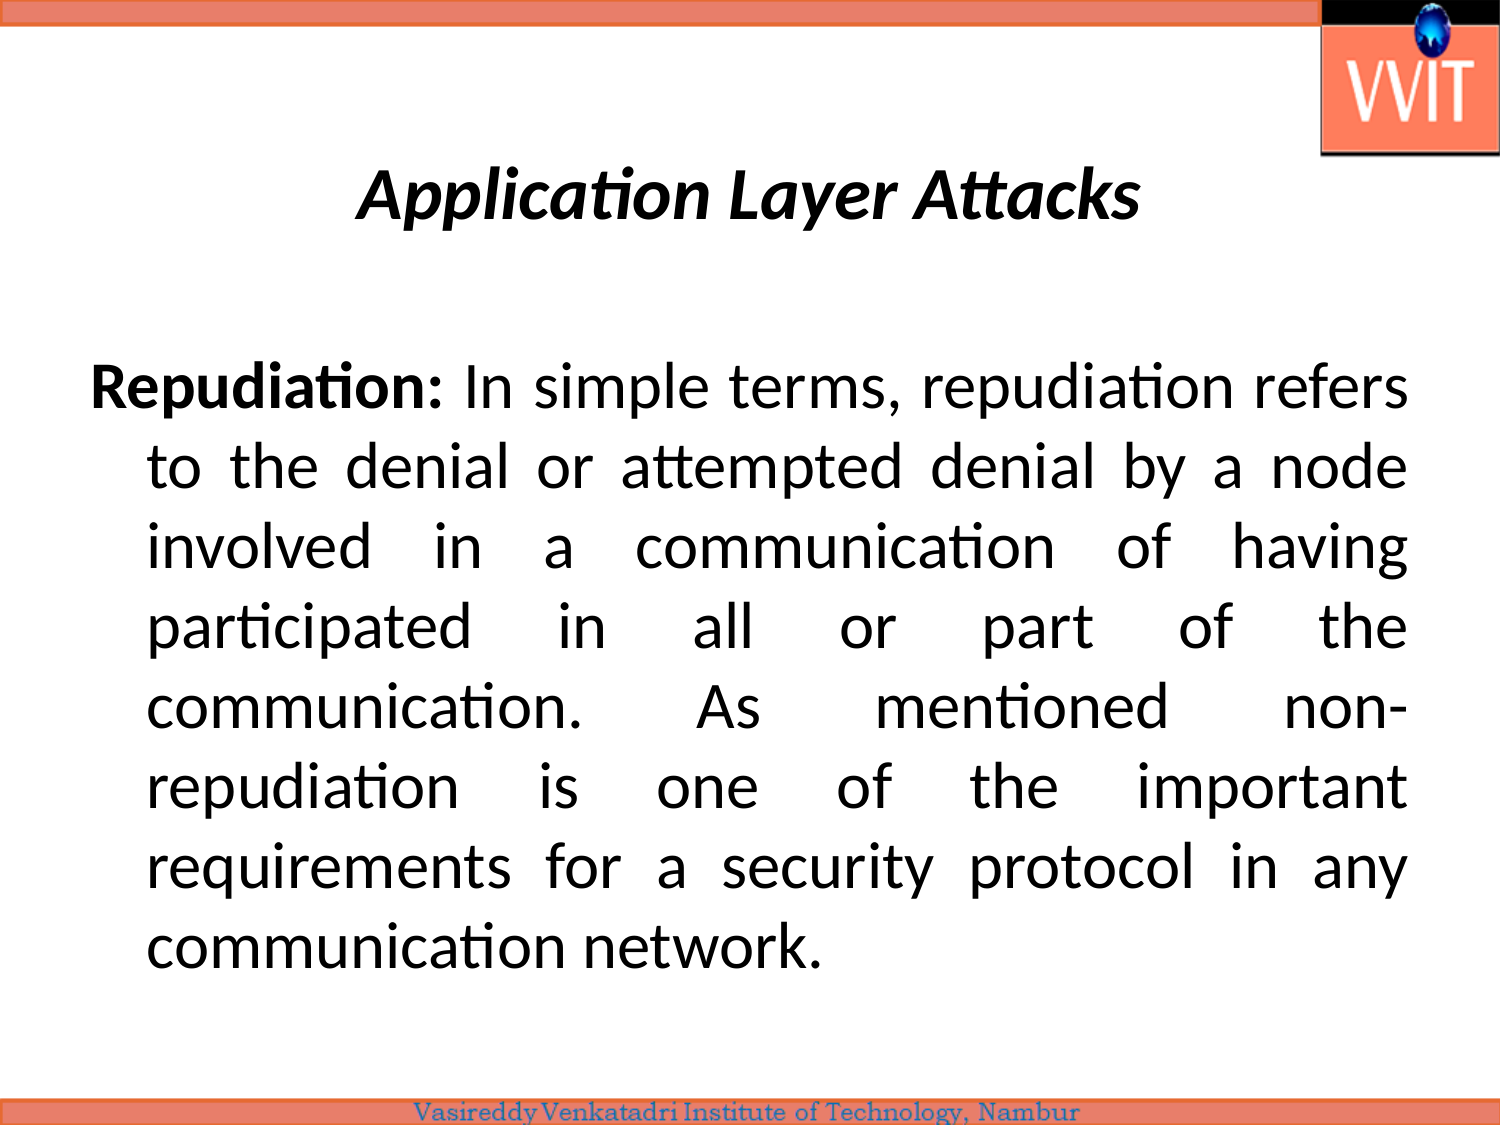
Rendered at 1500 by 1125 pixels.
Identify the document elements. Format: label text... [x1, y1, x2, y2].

list Application Layer Attacks Repudiation: In simple terms, repudiation refers to the denial or attempted denial by a node involved in a communication of having participated in all or part of the communication. As mentioned non-repudiation is one of the important requirements for a security protocol in any communication network. [75, 137, 1425, 1005]
picture [0, 0, 1500, 1125]
